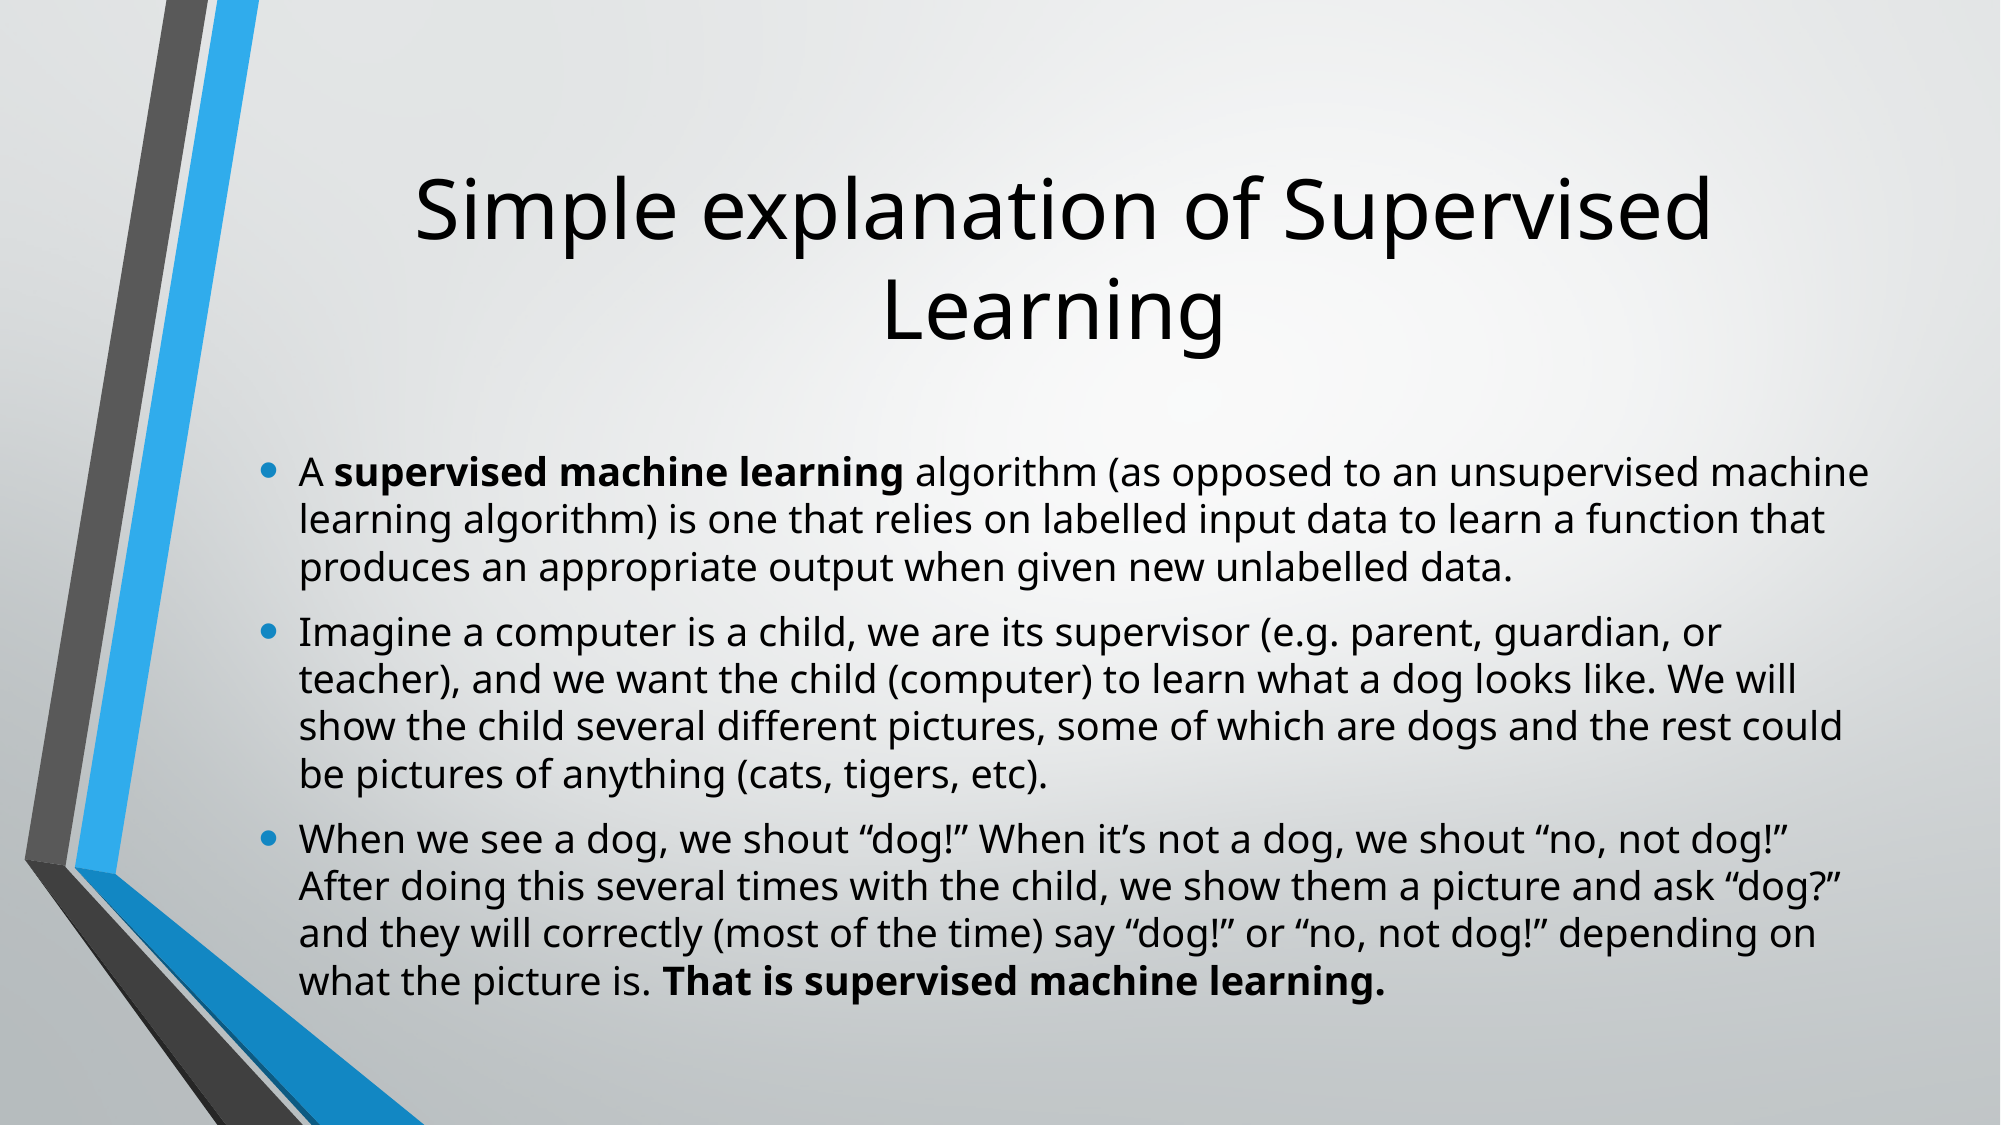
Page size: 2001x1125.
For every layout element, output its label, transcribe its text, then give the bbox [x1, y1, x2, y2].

list A supervised machine learning algorithm (as opposed to an unsupervised machine learning algorithm) is one that relies on labelled input data to learn a function that produces an appropriate output when given new unlabelled data. Imagine a computer is a child, we are its supervisor (e.g. parent, guardian, or teacher), and we want the child (computer) to learn what a dog looks like. We will show the child several different pictures, some of which are dogs and the rest could be pictures of anything (cats, tigers, etc). When we see a dog, we shout “dog!” When it’s not a dog, we shout “no, not dog!” After doing this several times with the child, we show them a picture and ask “dog?” and they will correctly (most of the time) say “dog!” or “no, not dog!” depending on what the picture is. That is supervised machine learning. [243, 374, 1887, 1013]
title Simple explanation of Supervised Learning [243, 112, 1887, 374]
